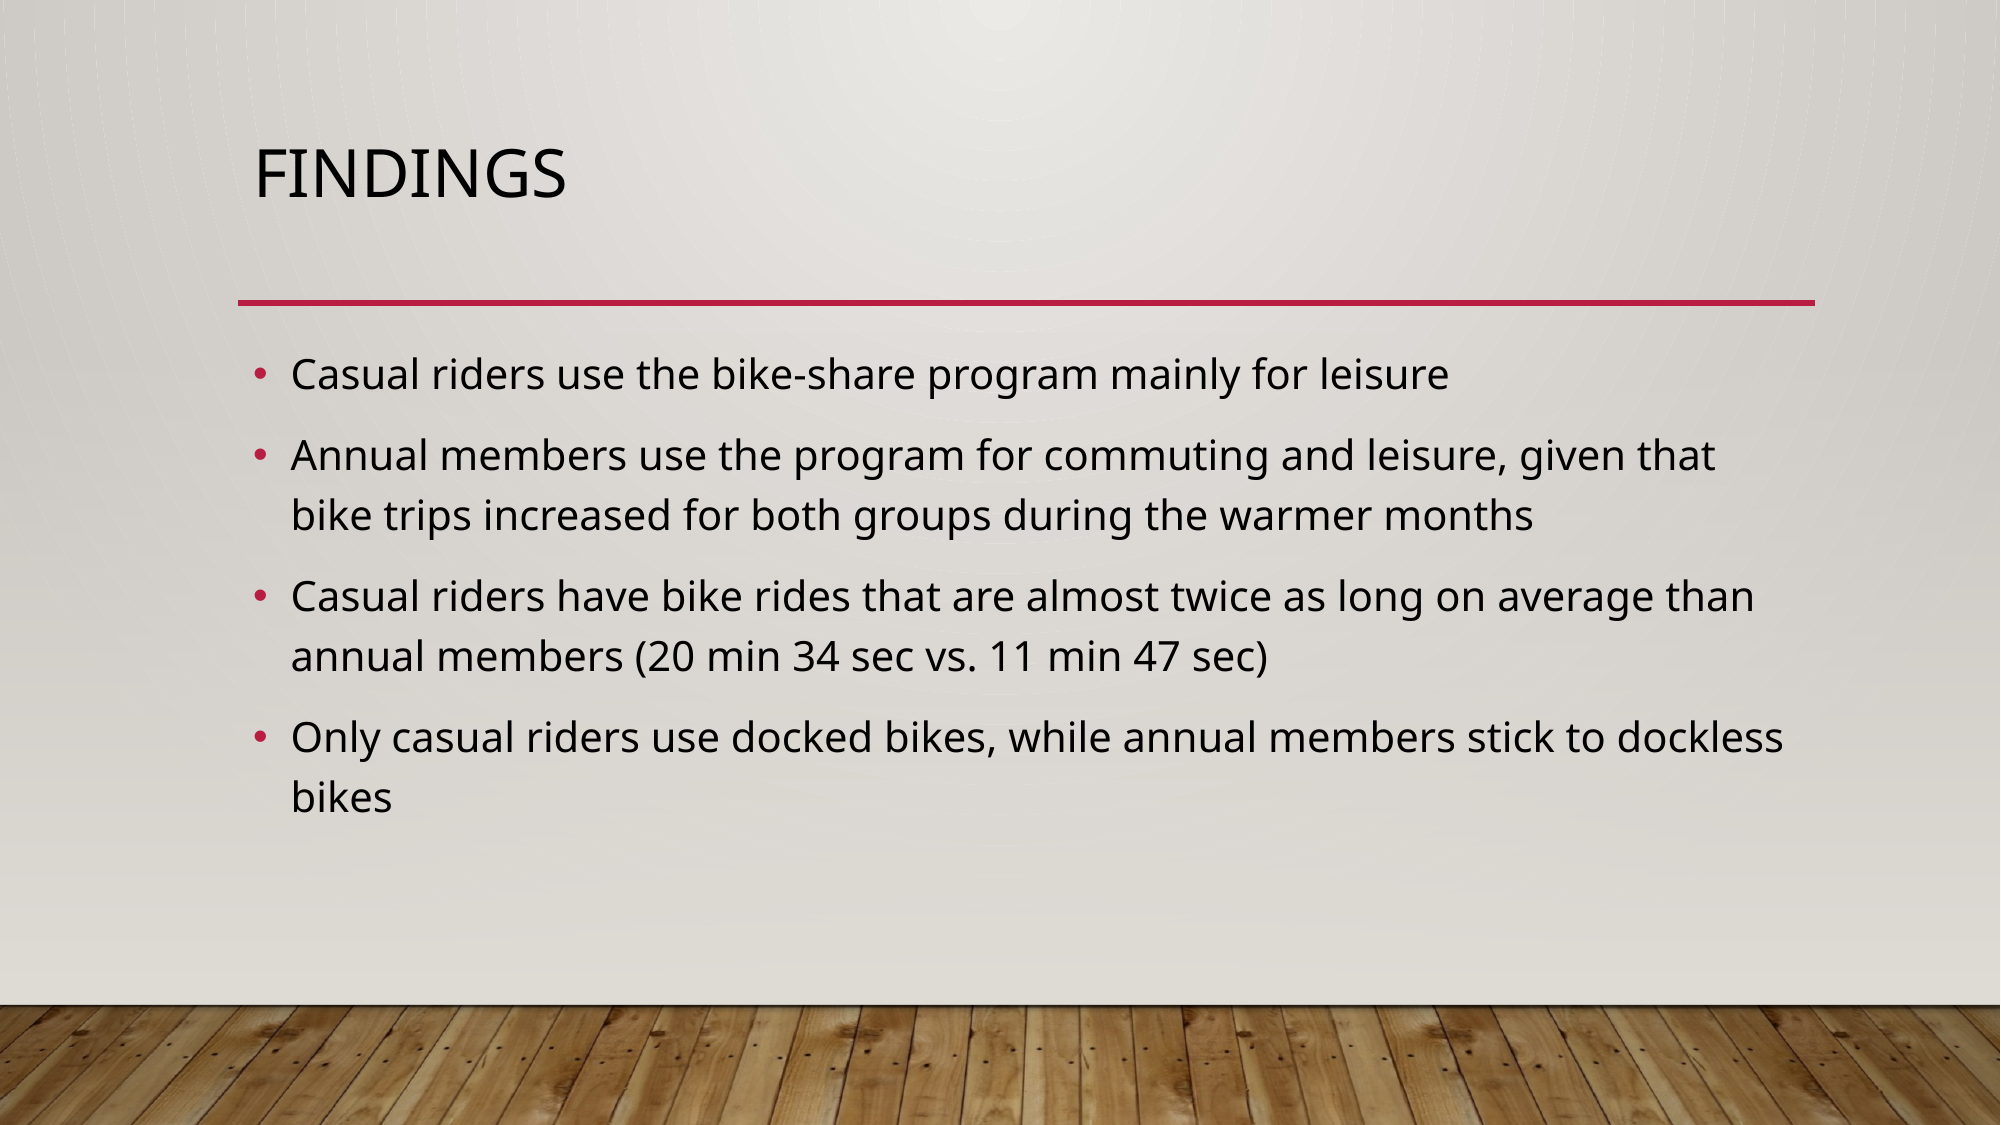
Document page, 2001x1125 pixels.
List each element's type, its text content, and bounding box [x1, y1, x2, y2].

picture [0, 1005, 2000, 1125]
list Casual riders use the bike-share program mainly for leisure Annual members use the program for commuting and leisure, given that bike trips increased for both groups during the warmer months Casual riders have bike rides that are almost twice as long on average than annual members (20 min 34 sec vs. 11 min 47 sec) Only casual riders use docked bikes, while annual members stick to dockless bikes [238, 330, 1814, 897]
title findings [238, 131, 1814, 305]
